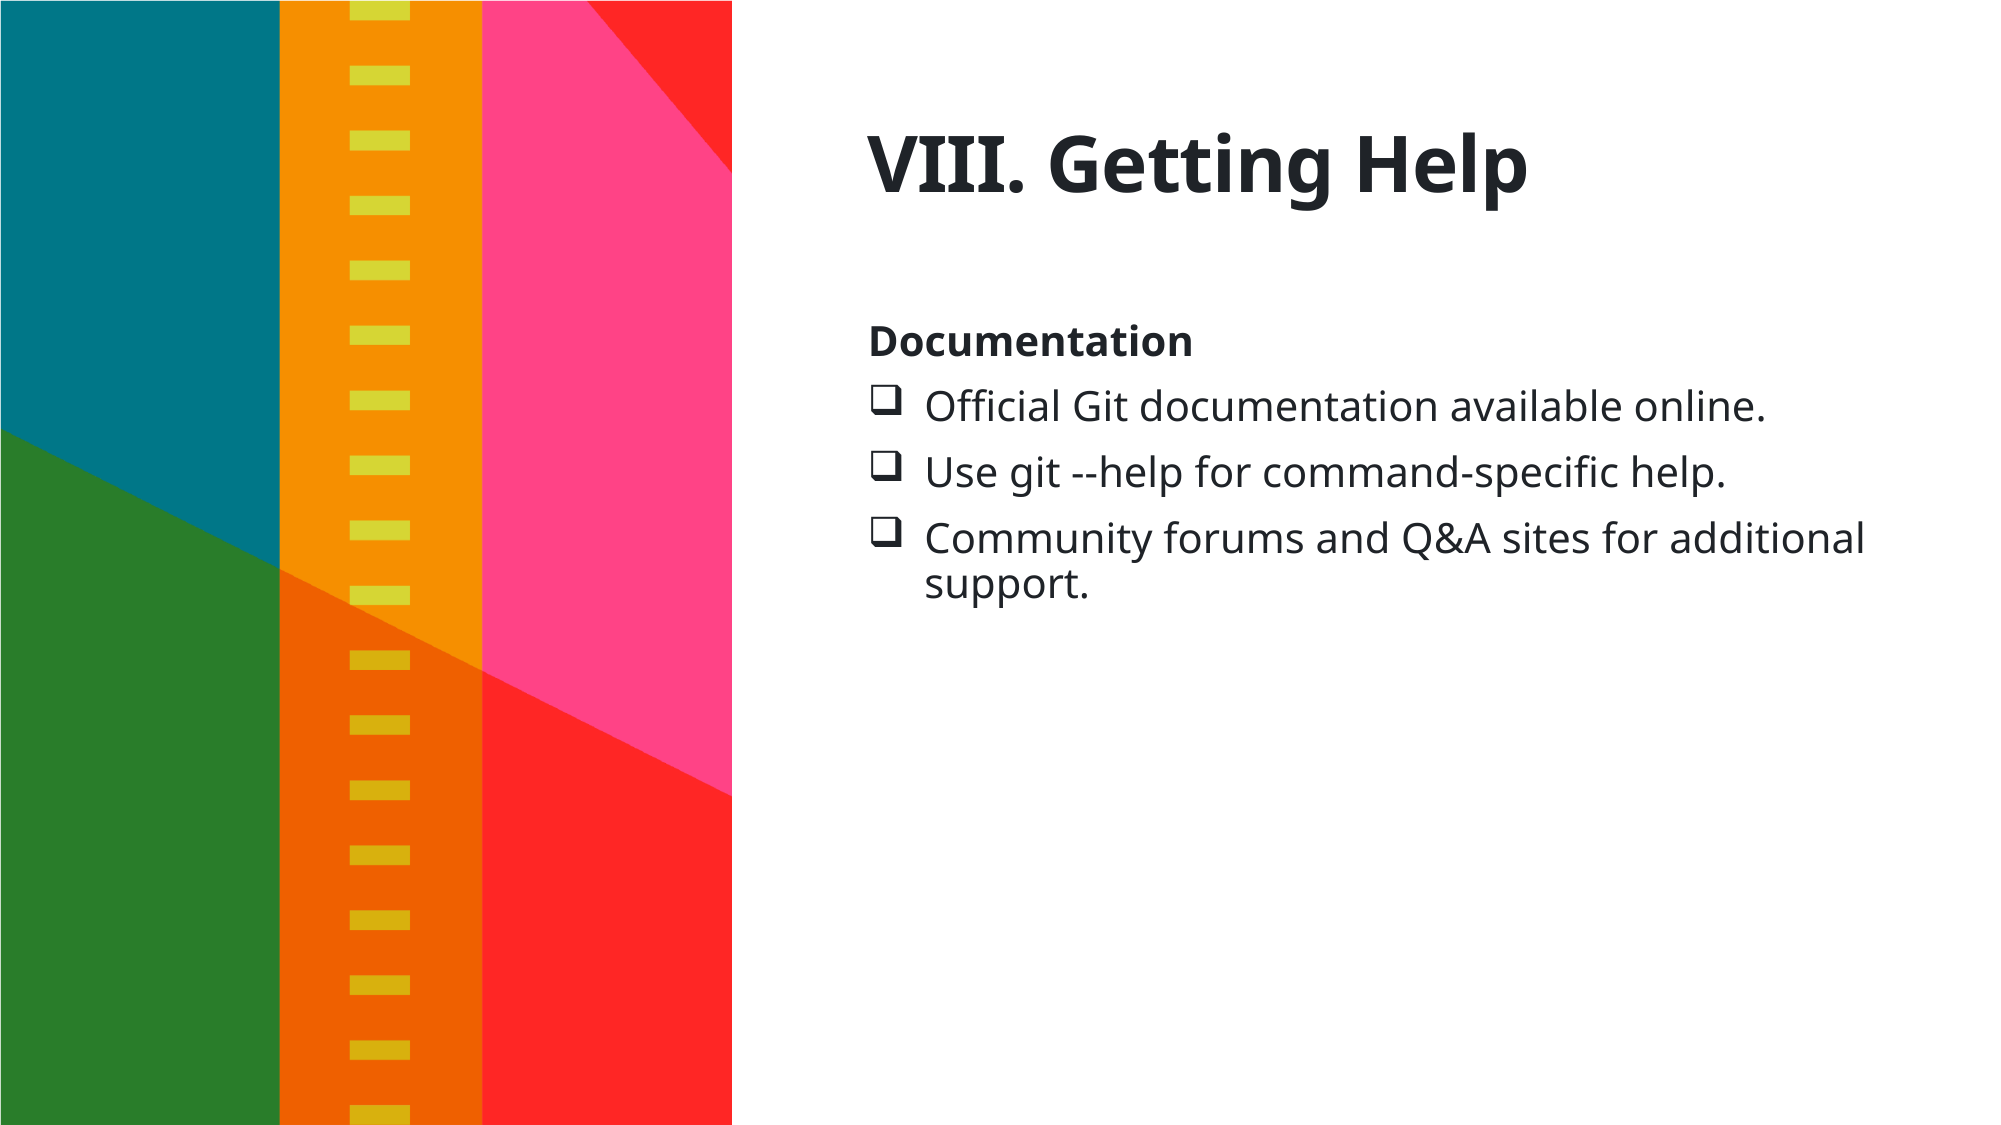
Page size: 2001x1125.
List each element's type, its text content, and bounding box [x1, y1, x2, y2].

title VIII. Getting Help [852, 117, 1916, 312]
list Documentation Official Git documentation available online. Use git --help for command-specific help. Community forums and Q&A sites for additional support. [852, 312, 1916, 850]
picture [1, 2, 732, 1125]
